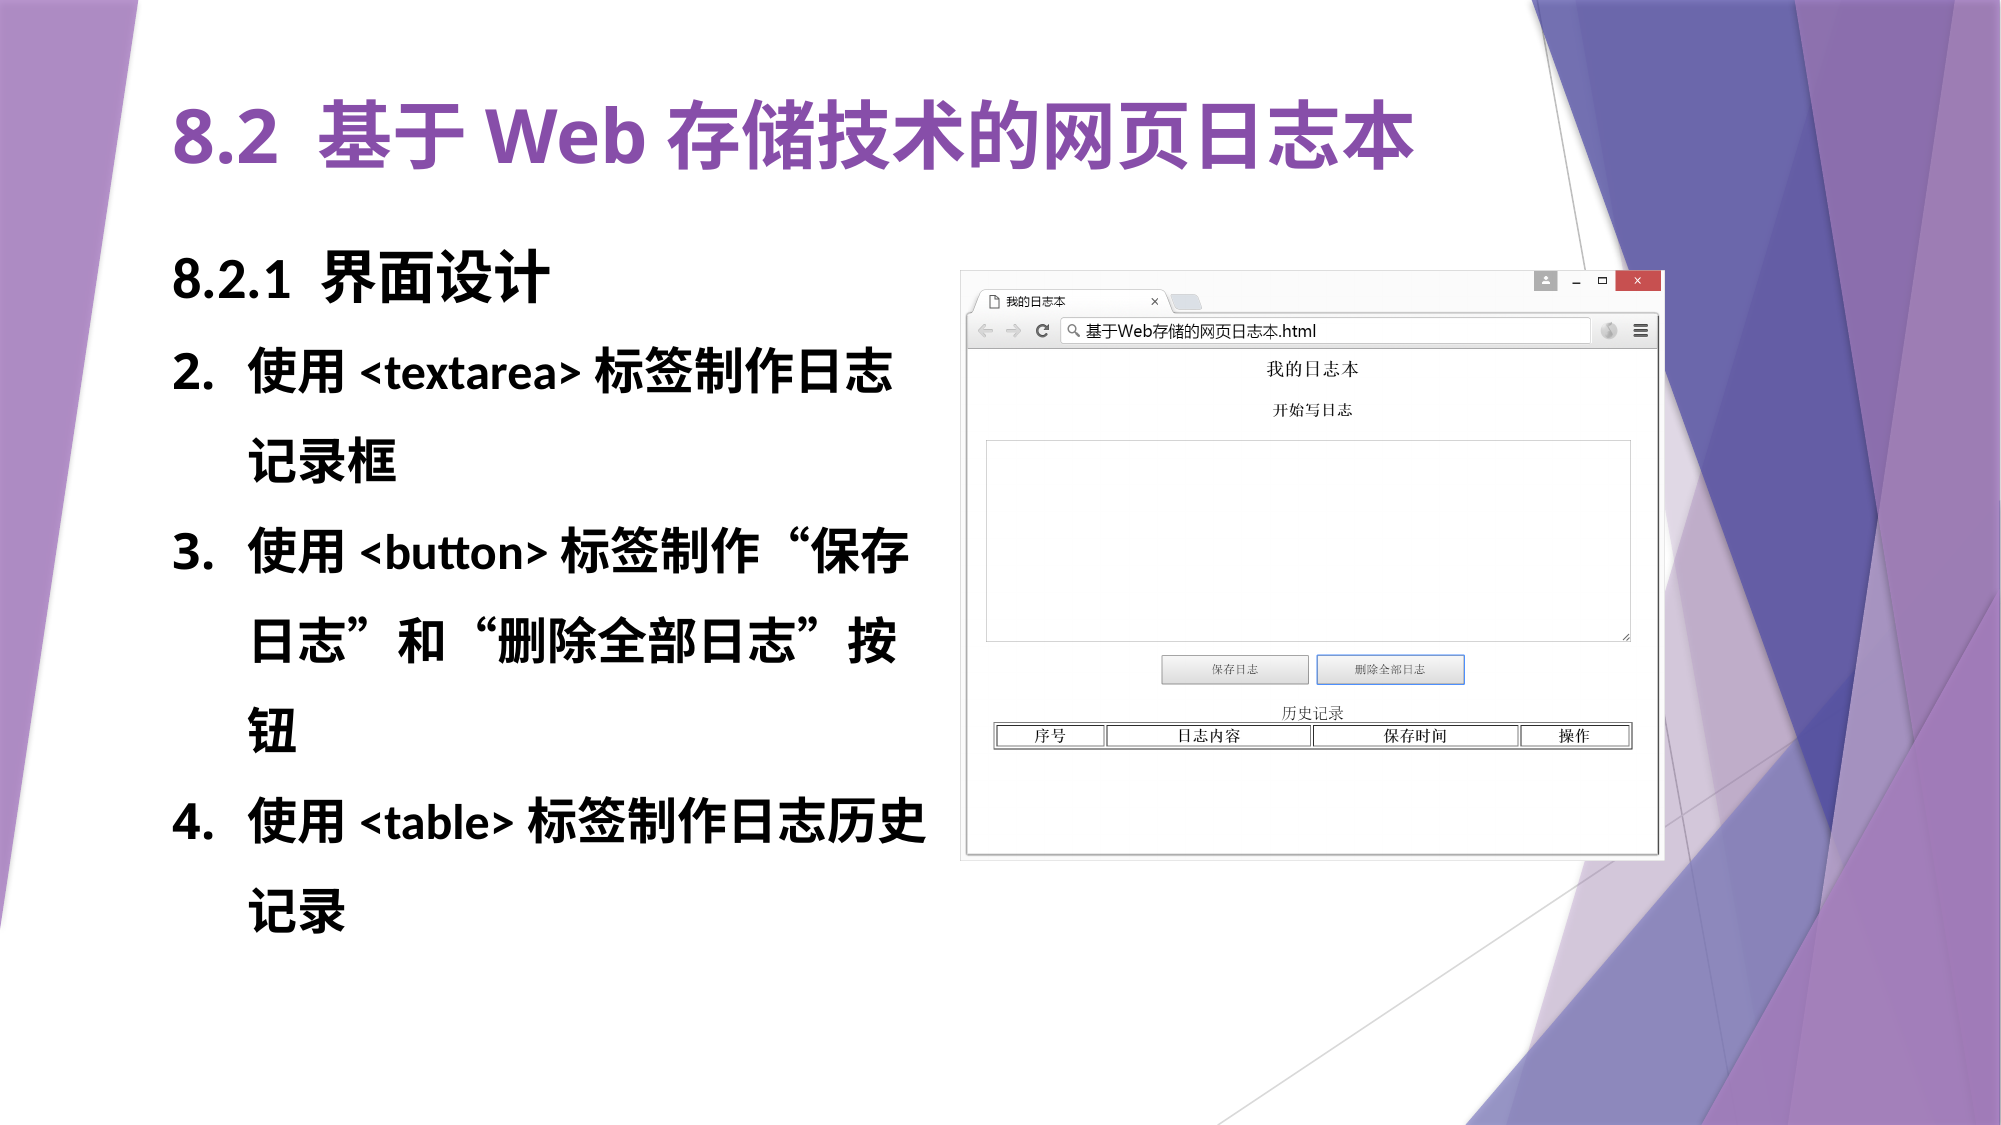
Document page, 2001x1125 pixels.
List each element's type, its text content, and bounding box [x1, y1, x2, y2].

title 8.2 基于Web存储技术的网页日志本 [157, 67, 1508, 187]
text_box 8.2.1 界面设计 使用<textarea>标签制作日志记录框 使用<button>标签制作“保存日志”和“删除全部日志”按钮 使用<table>标签制作日志历史记录 [157, 197, 948, 861]
picture [959, 269, 1666, 862]
